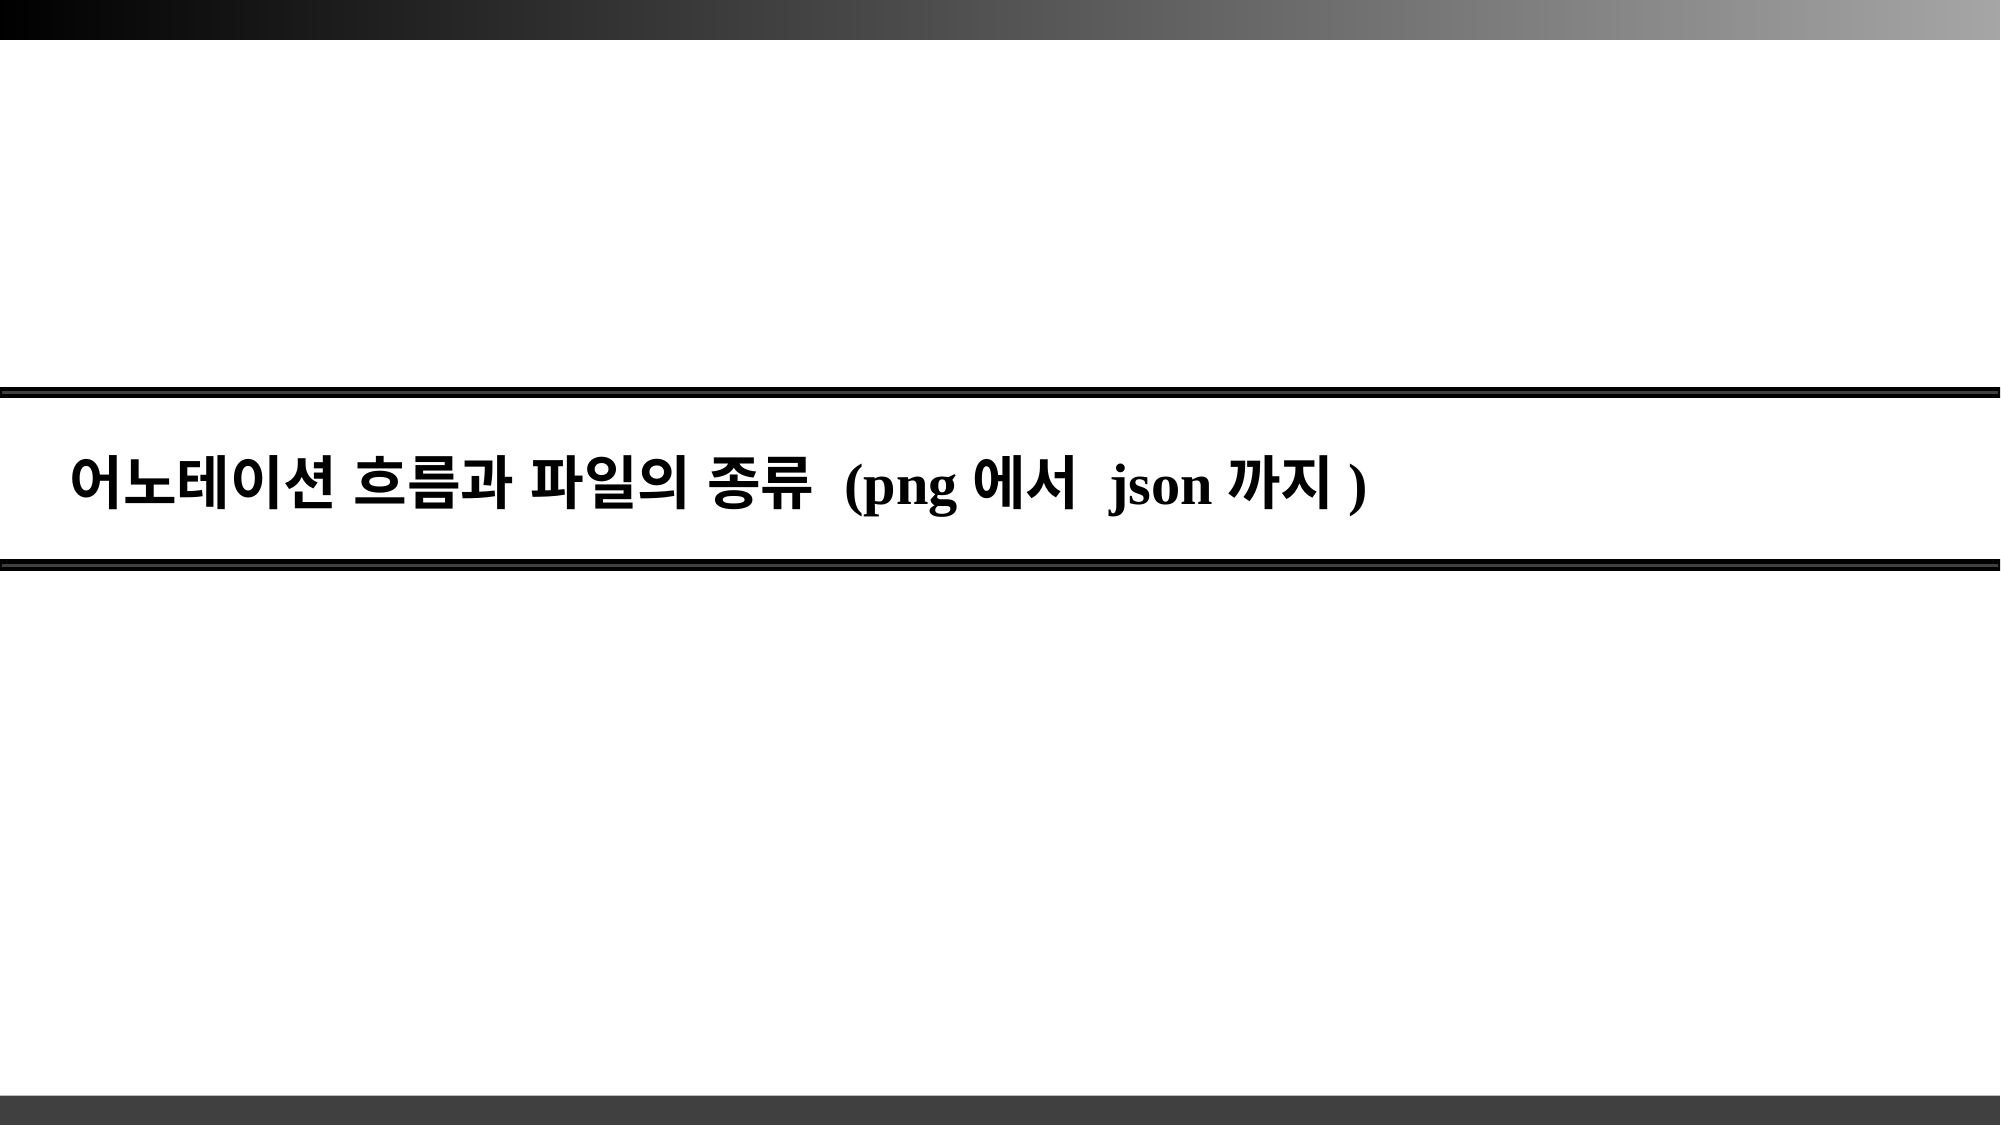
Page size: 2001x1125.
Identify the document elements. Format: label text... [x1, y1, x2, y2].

list 어노테이션 흐름과 파일의 종류 (png에서 json까지) [55, 396, 1943, 562]
